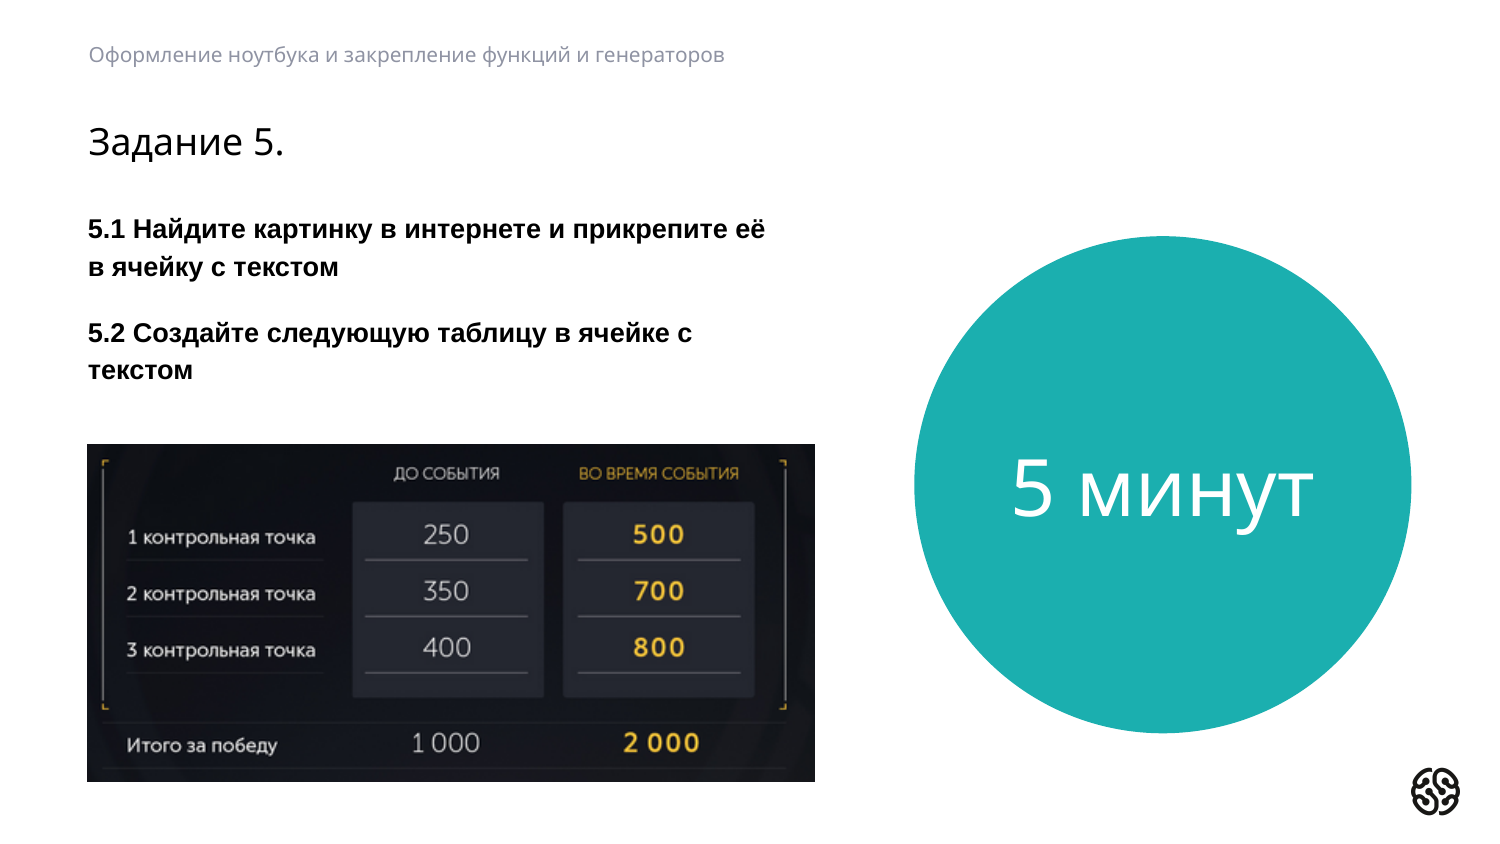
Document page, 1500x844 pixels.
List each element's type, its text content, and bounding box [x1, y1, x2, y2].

picture [1411, 767, 1460, 816]
subtitle 5.1 Найдите картинку в интернете и прикрепите её в ячейку с текстом 5.2 Создайте следующую таблицу в ячейке с текстом [87, 206, 780, 443]
text_box 5 минут [914, 236, 1412, 734]
title Задание 5. [88, 118, 1412, 178]
picture [87, 443, 815, 782]
subtitle Оформление ноутбука и закрепление функций и генераторов [88, 24, 1412, 84]
